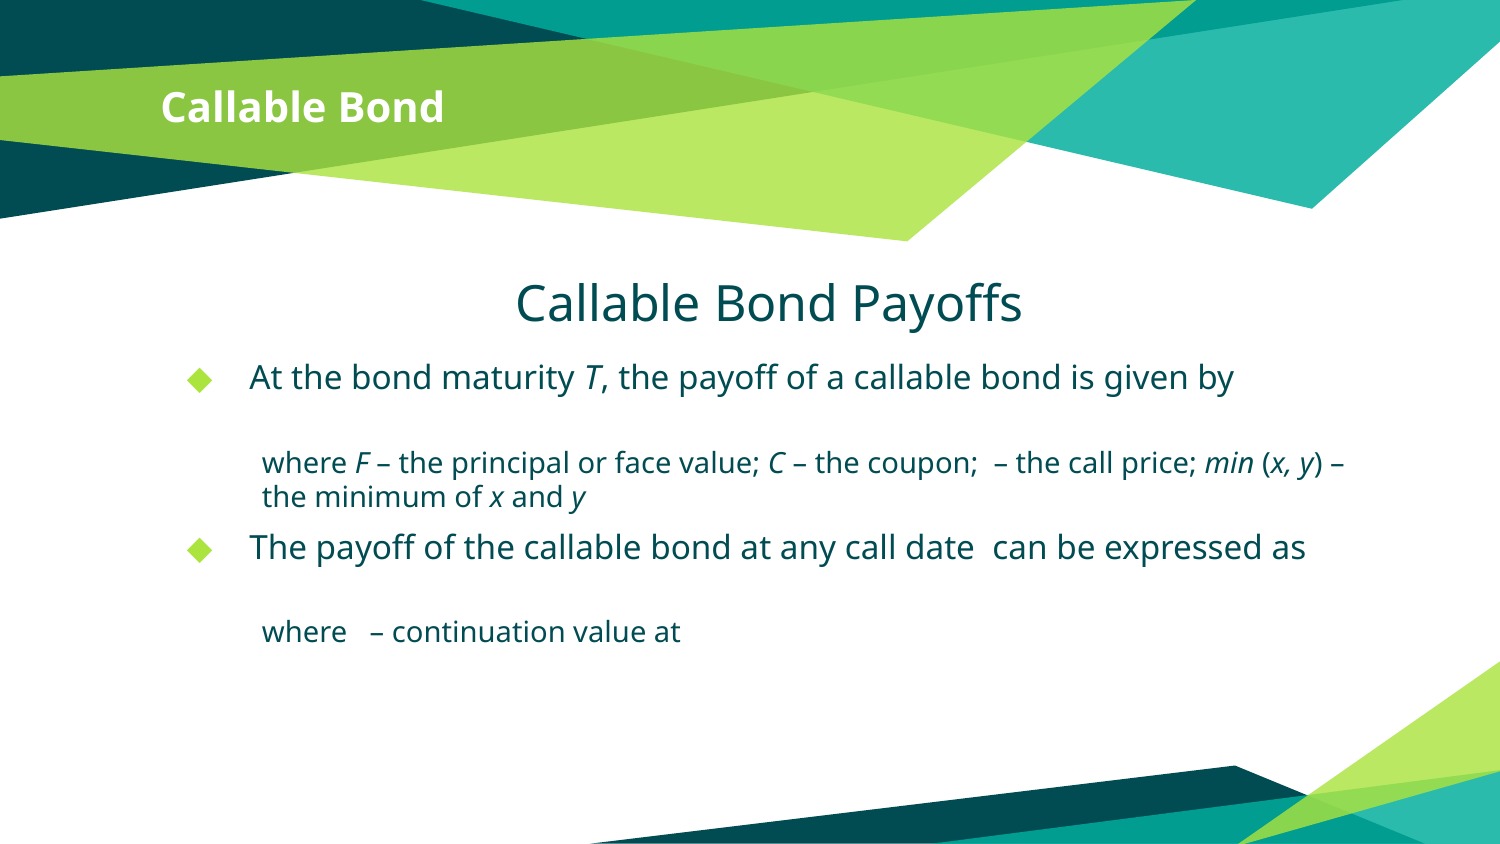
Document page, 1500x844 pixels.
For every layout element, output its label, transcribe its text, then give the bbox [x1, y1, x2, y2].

title Callable Bond [145, 65, 1355, 162]
